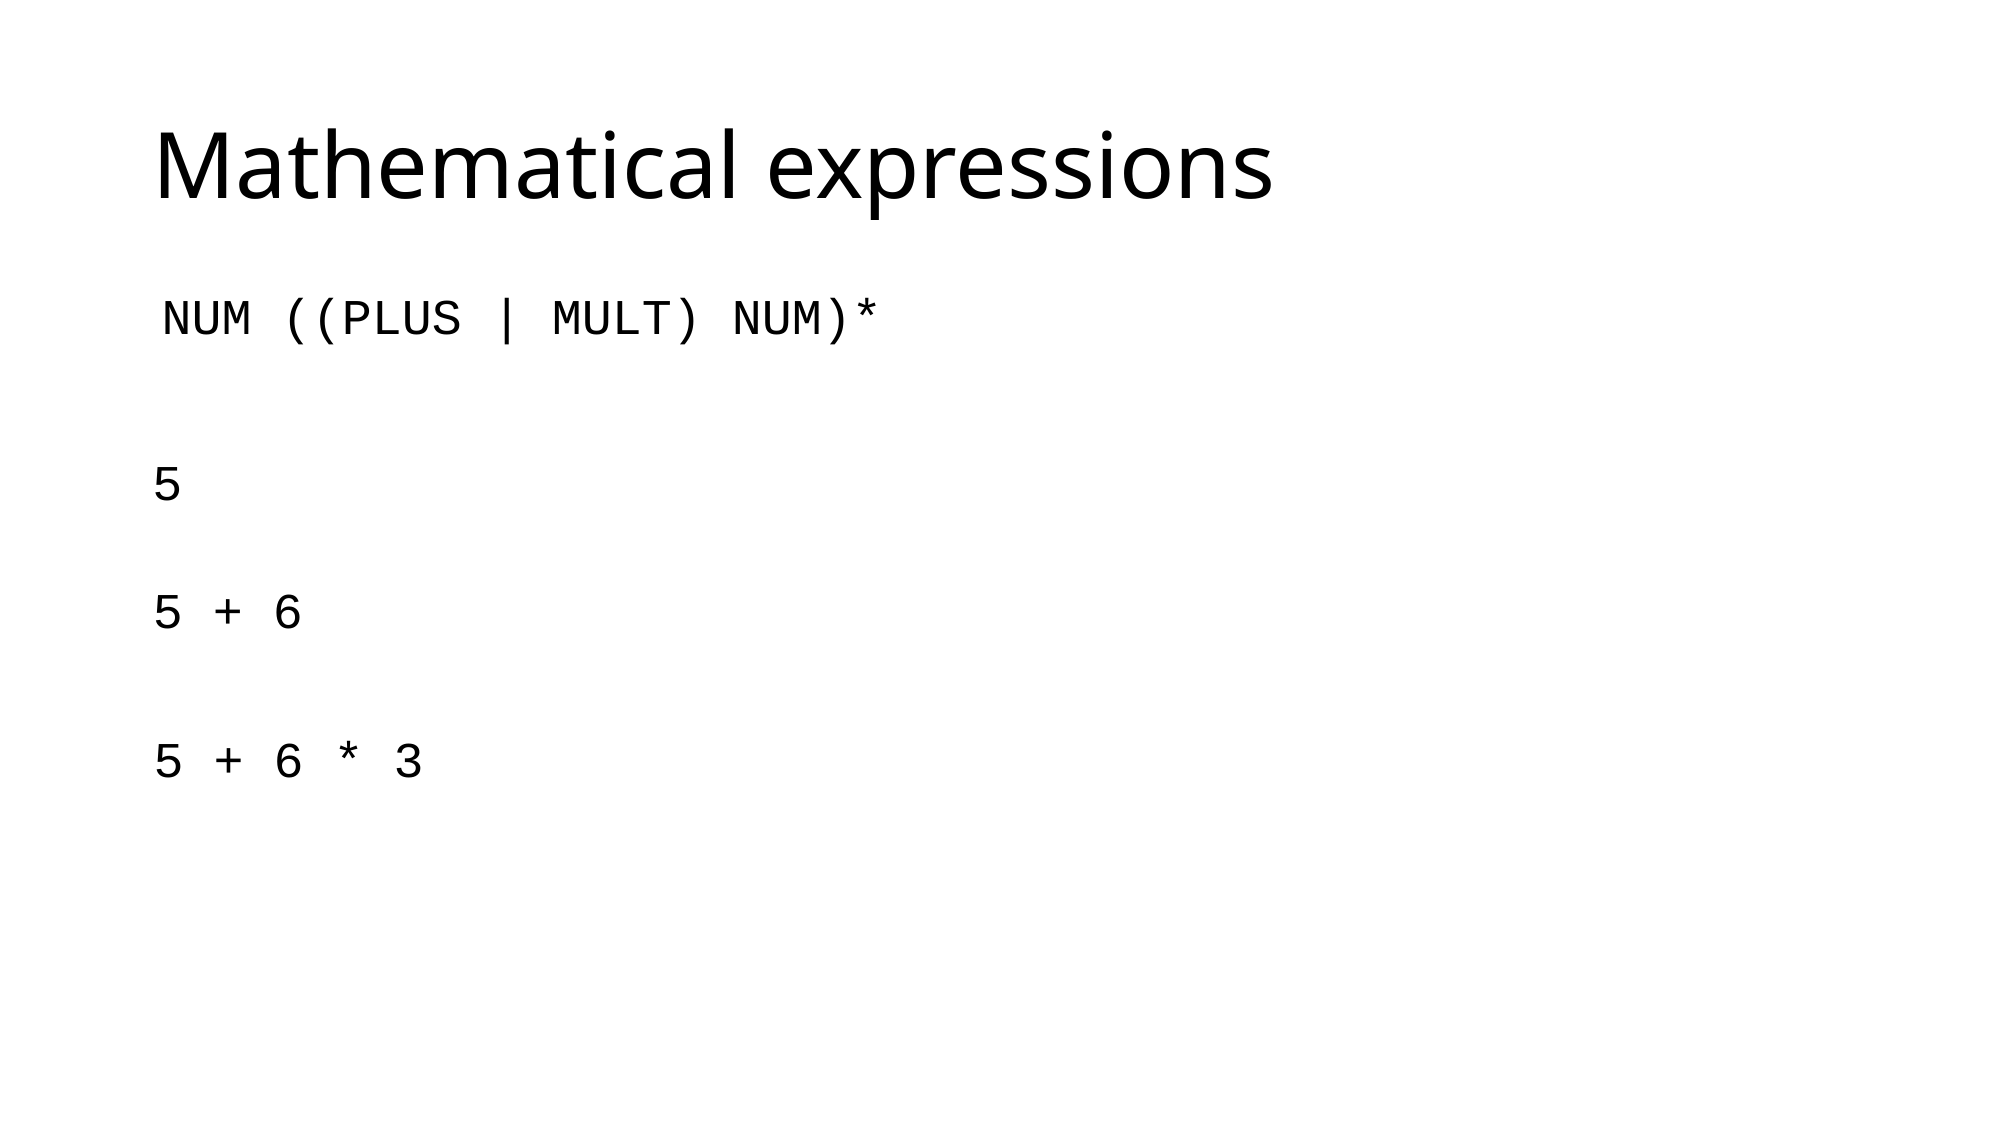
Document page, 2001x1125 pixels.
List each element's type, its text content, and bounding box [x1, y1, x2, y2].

text_box 5 + 6 * 3 [138, 719, 439, 795]
text_box 5 + 6 [138, 570, 318, 646]
title Mathematical expressions [137, 59, 1863, 278]
text_box NUM ((PLUS | MULT) NUM)* [146, 277, 897, 352]
text_box 5 [137, 442, 198, 518]
